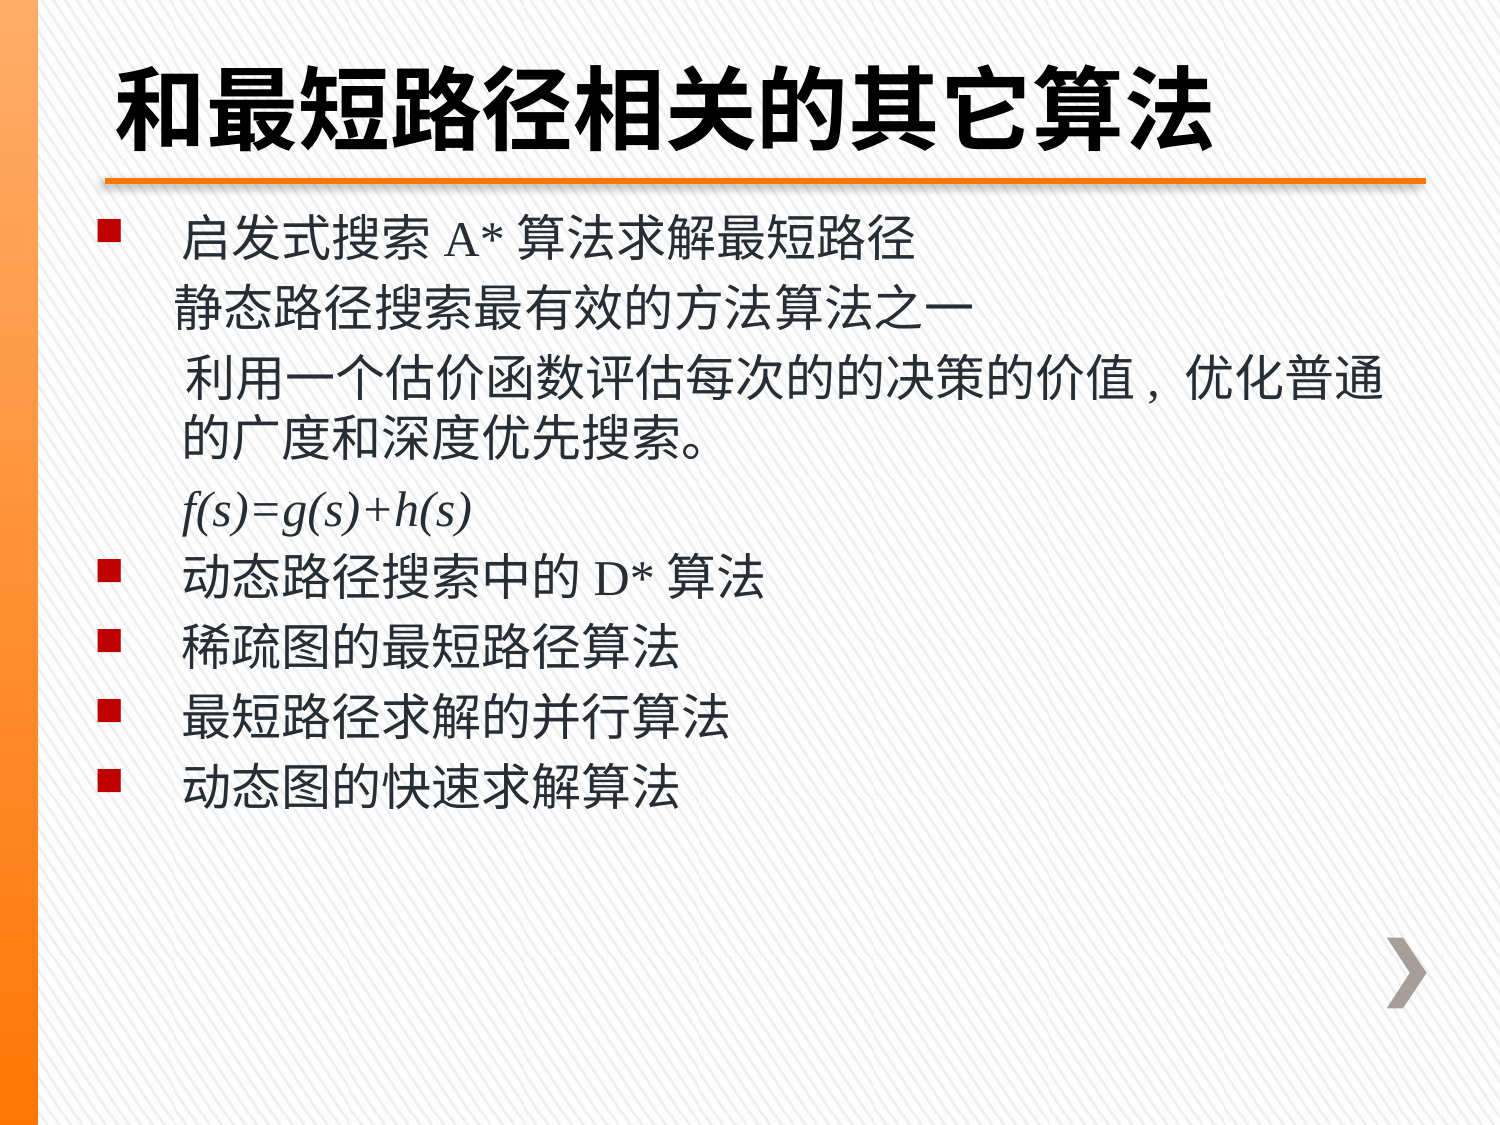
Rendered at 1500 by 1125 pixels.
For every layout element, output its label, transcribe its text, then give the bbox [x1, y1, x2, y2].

text_box 启发式搜索A*算法求解最短路径 静态路径搜索最有效的方法算法之一 利用一个估价函数评估每次的的决策的价值, 优化普通的广度和深度优先搜索。 f(s)=g(s)+h(s) 动态路径搜索中的D*算法 稀疏图的最短路径算法 最短路径求解的并行算法 动态图的快速求解算法 [79, 198, 1447, 990]
title 和最短路径相关的其它算法 [99, 0, 1422, 170]
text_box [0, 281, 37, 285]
